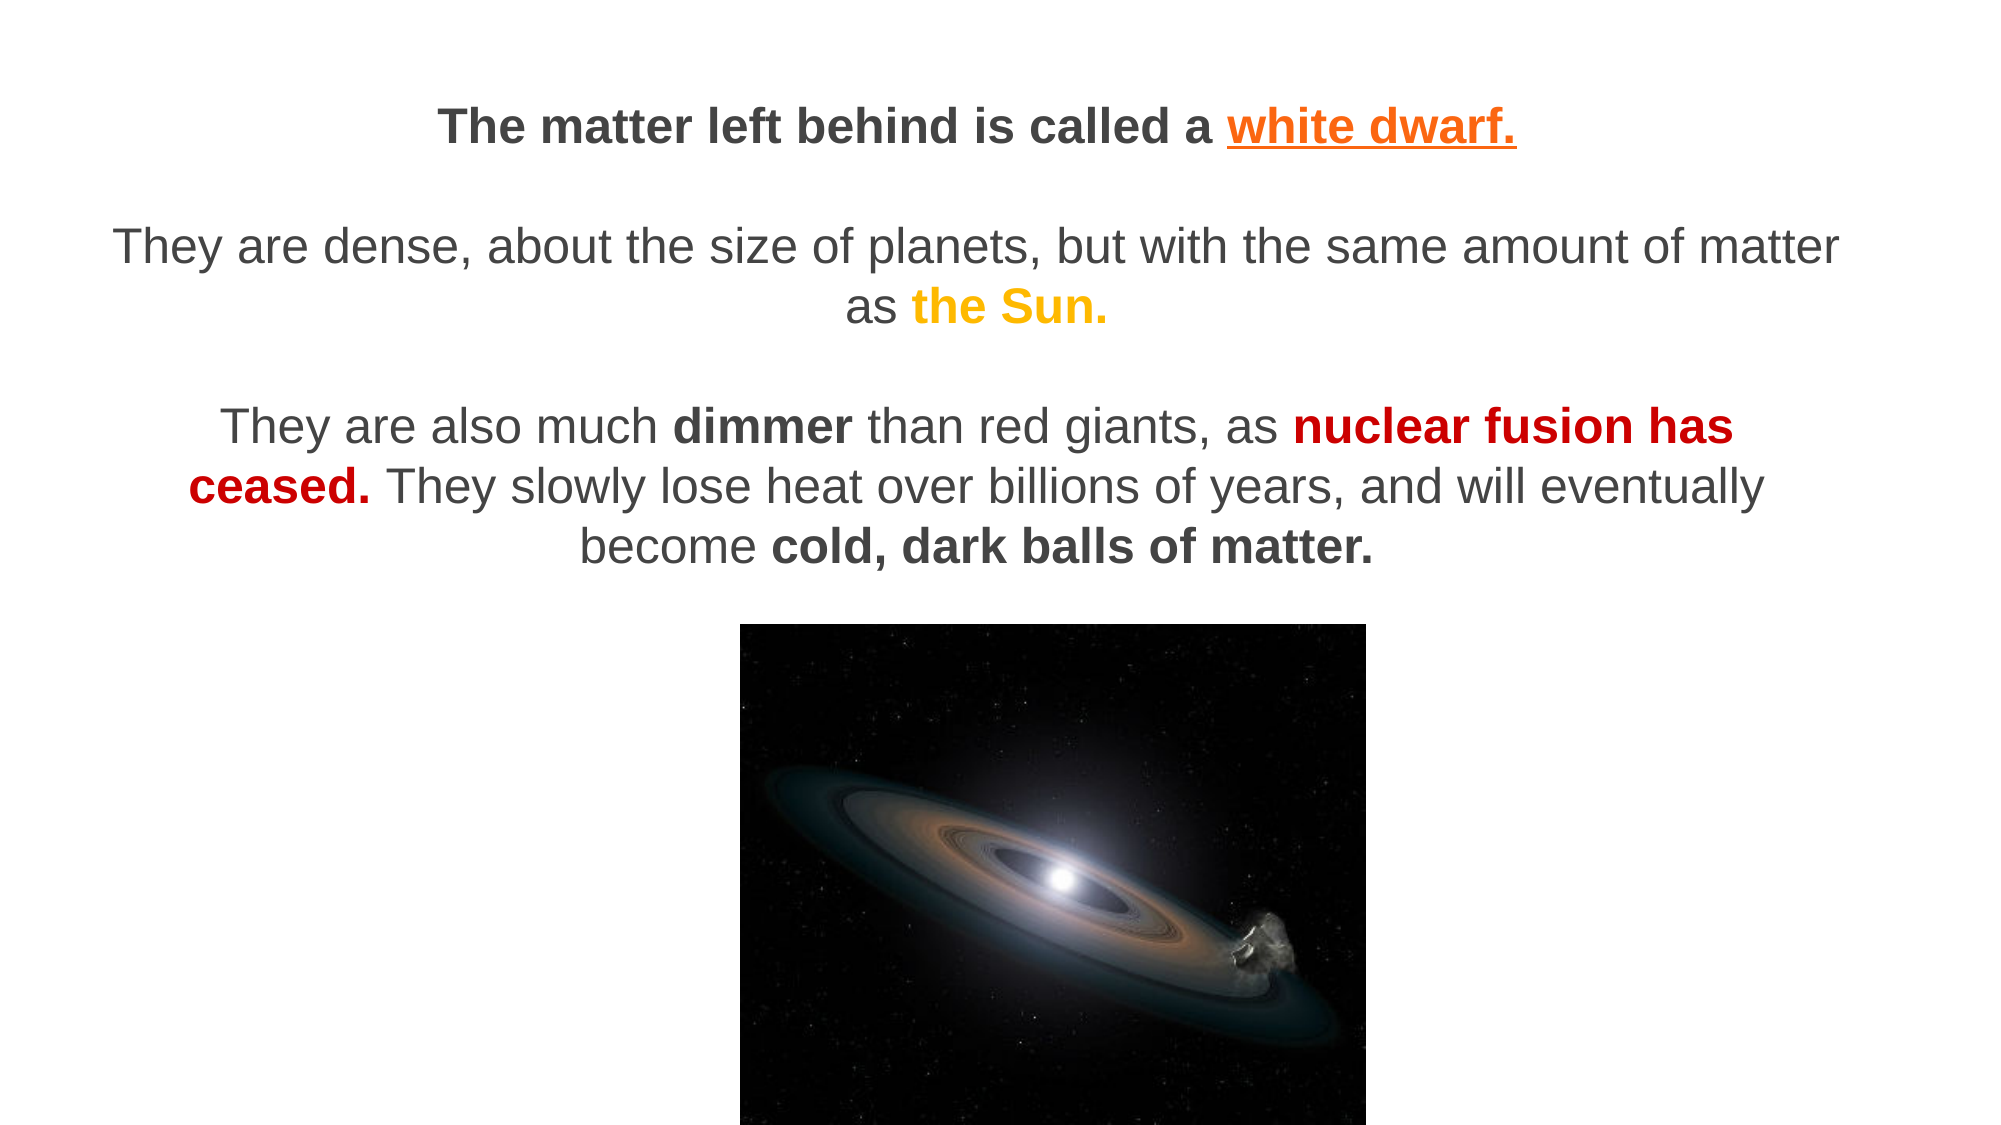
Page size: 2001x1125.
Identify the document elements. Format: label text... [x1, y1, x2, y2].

picture [740, 624, 1366, 1125]
text_box The matter left behind is called a white dwarf. They are dense, about the size of planets, but with the same amount of matter as the Sun. They are also much dimmer than red giants, as nuclear fusion has ceased. They slowly lose heat over billions of years, and will eventually become cold, dark balls of matter. [70, 85, 1884, 581]
